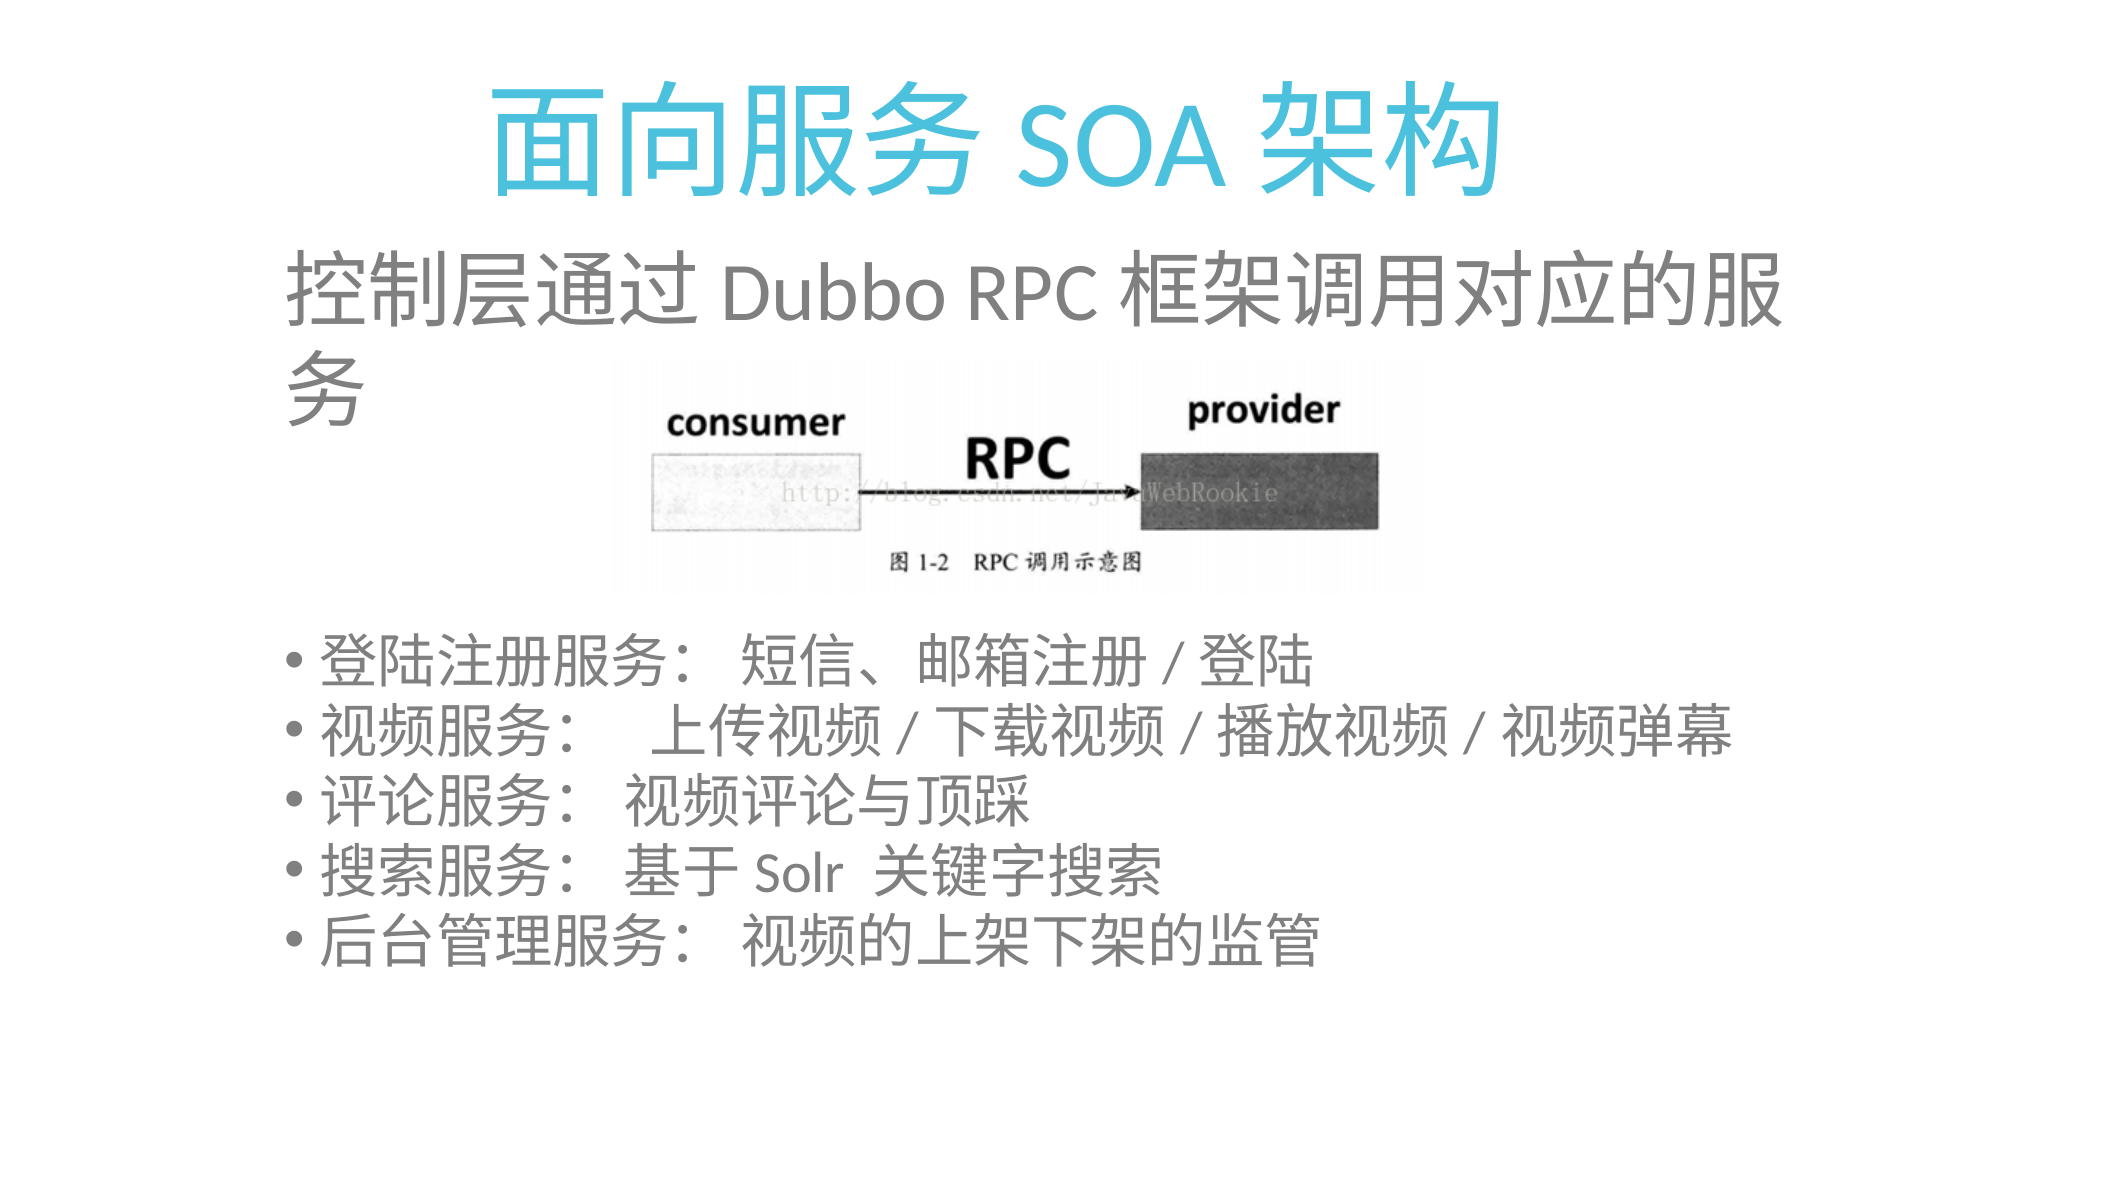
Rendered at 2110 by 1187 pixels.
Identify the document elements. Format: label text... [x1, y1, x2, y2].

picture [609, 358, 1425, 597]
text_box 控制层通过Dubbo RPC框架调用对应的服务 [269, 229, 1852, 545]
text_box 登陆注册服务： 短信、邮箱注册/登陆 视频服务： 上传视频/下载视频/播放视频/视频弹幕 评论服务： 视频评论与顶踩 搜索服务： 基于Solr 关键字搜索 后台管理服务： 视频的上架下架的监管 [269, 616, 1981, 1052]
text_box 面向服务SOA架构 [175, 54, 1817, 219]
